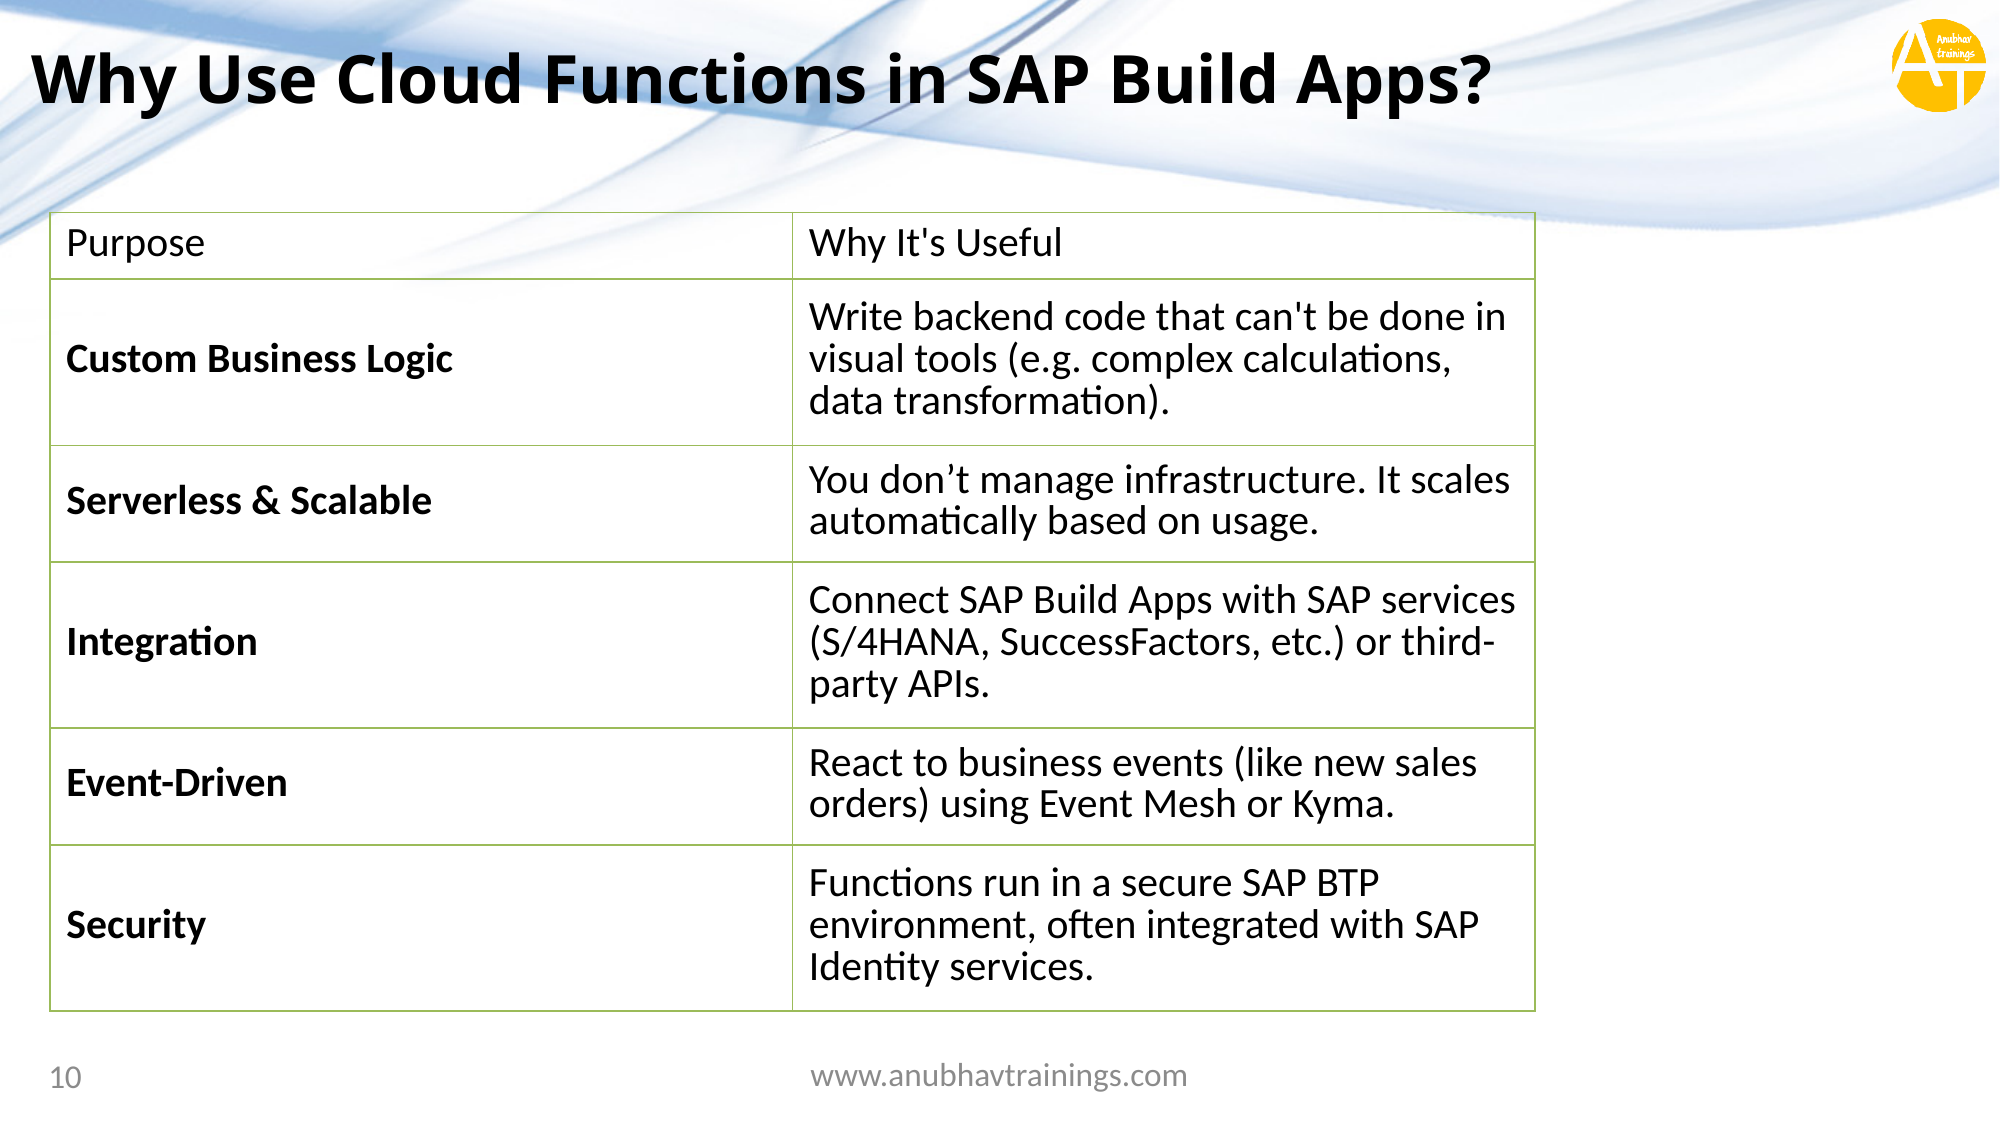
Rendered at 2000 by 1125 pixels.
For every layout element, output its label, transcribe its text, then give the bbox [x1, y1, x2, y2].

table_header Purpose [51, 213, 792, 278]
table_cell Connect SAP Build Apps with SAP services (S/4HANA, SuccessFactors, etc.) or third-party APIs. [793, 563, 1534, 727]
title Why Use Cloud Functions in SAP Build Apps? [16, 29, 1817, 146]
table_cell Custom Business Logic [51, 280, 792, 445]
table_cell Event-Driven [51, 729, 792, 844]
table_cell Integration [51, 563, 792, 727]
table_cell Write backend code that can't be done in visual tools (e.g. complex calculations, data transformation). [793, 280, 1534, 445]
table_header Why It's Useful [793, 213, 1534, 278]
table_cell Functions run in a secure SAP BTP environment, often integrated with SAP Identity services. [793, 846, 1534, 1010]
table_cell Security [51, 846, 792, 1010]
slide_number 10 [33, 1045, 134, 1106]
picture [0, 0, 2000, 1125]
table_cell React to business events (like new sales orders) using Event Mesh or Kyma. [793, 729, 1534, 844]
footer www.anubhavtrainings.com [683, 1042, 1317, 1103]
table_cell You don’t manage infrastructure. It scales automatically based on usage. [793, 446, 1534, 561]
table_cell Serverless & Scalable [51, 446, 792, 561]
